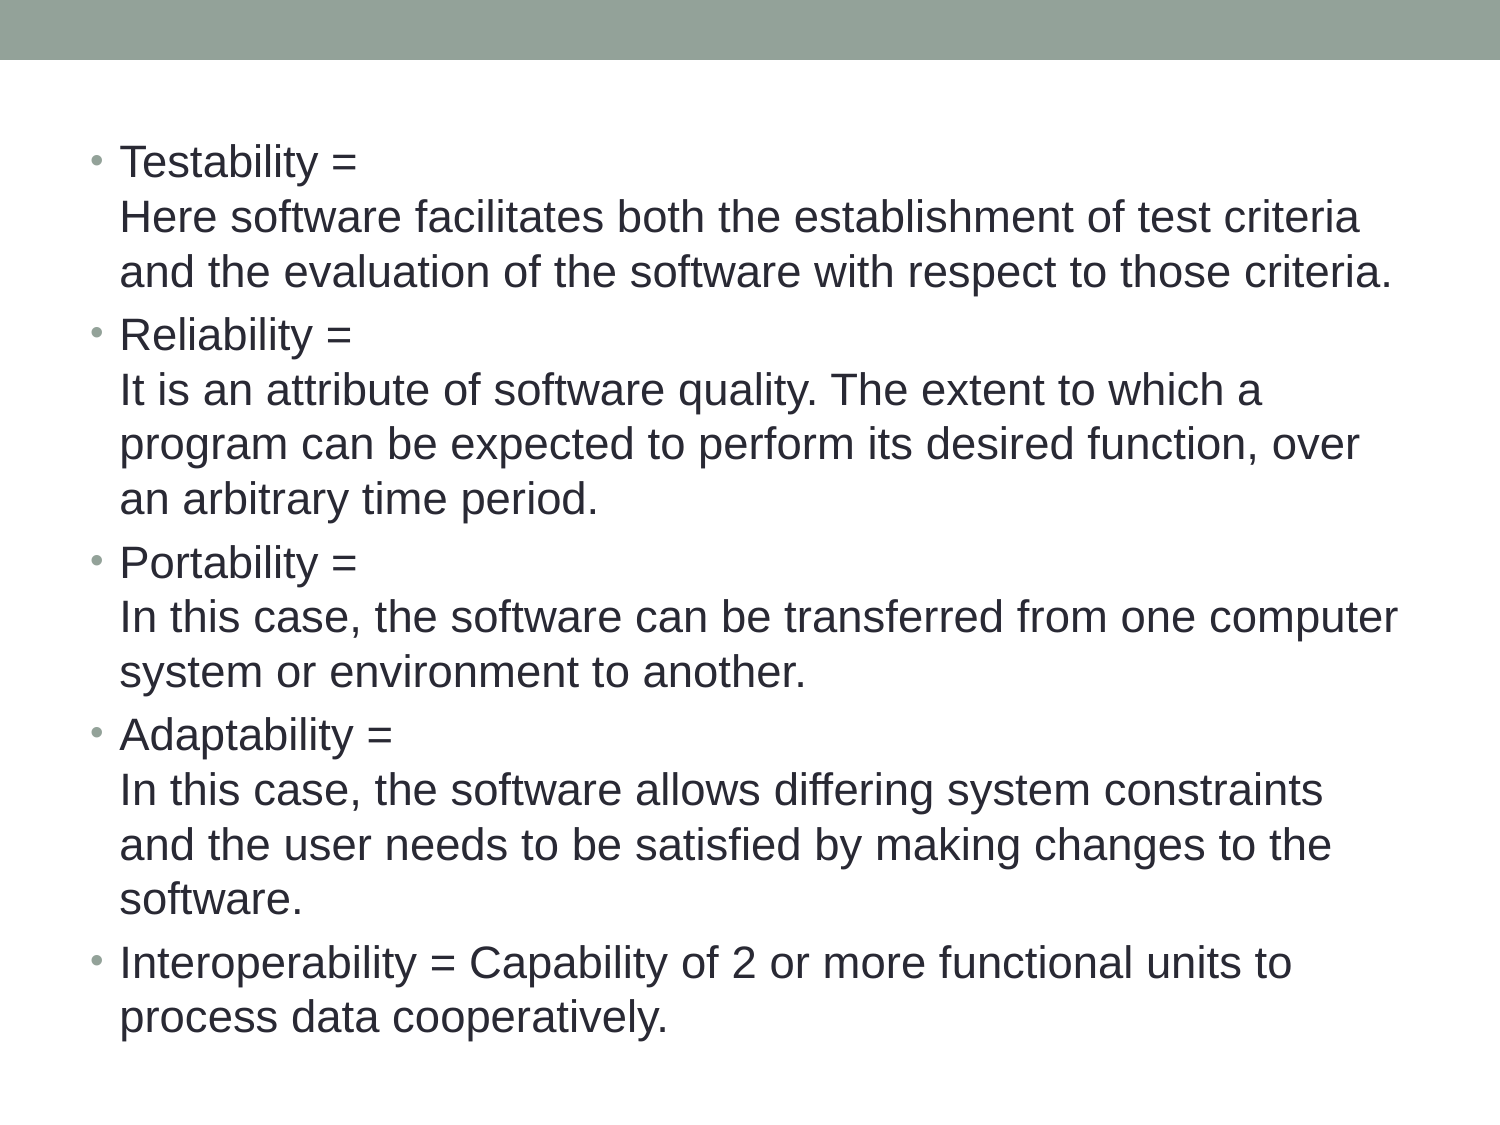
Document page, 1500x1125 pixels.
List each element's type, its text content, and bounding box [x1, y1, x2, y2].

list Testability = Here software facilitates both the establishment of test criteria and the evaluation of the software with respect to those criteria. Reliability = It is an attribute of software quality. The extent to which a program can be expected to perform its desired function, over an arbitrary time period. Portability = In this case, the software can be transferred from one computer system or environment to another. Adaptability = In this case, the software allows differing system constraints and the user needs to be satisfied by making changes to the software. Interoperability = Capability of 2 or more functional units to process data cooperatively. [75, 125, 1425, 1063]
